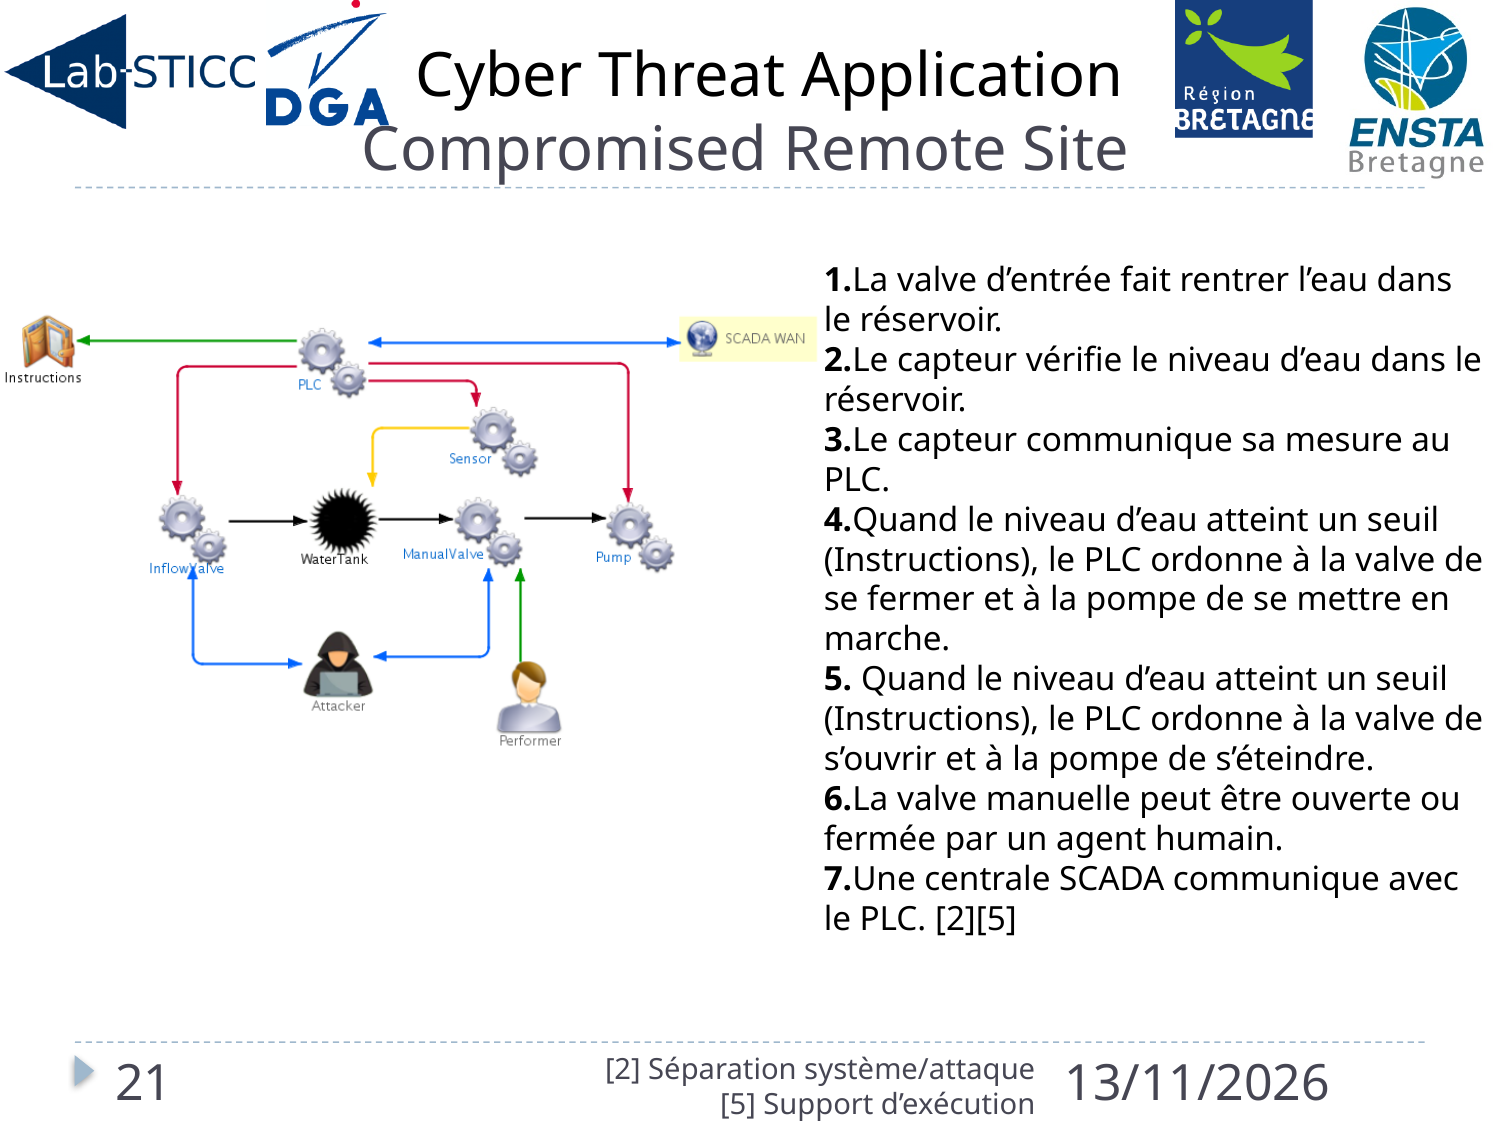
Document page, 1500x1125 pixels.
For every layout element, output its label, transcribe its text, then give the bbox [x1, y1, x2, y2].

picture [0, 247, 830, 765]
title Cyber Threat Application Compromised Remote Site [70, 27, 1333, 190]
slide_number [1051, 1042, 1426, 1103]
text_box 1.La valve d’entrée fait rentrer l’eau dans le réservoir. 2.Le capteur vérifie le niveau d’eau dans le réservoir. 3.Le capteur communique sa mesure au PLC. 4.Quand le niveau d’eau atteint un seuil (Instructions), le PLC ordonne à la valve de se fermer et à la pompe de se mettre en marche. 5. Quand le niveau d’eau atteint un seuil (Instructions), le PLC ordonne à la valve de s’ouvrir et à la pompe de s’éteindre. 6.La valve manuelle peut être ouverte ou fermée par un agent humain. 7.Une centrale SCADA communique avec le PLC. [2][5] [808, 250, 1500, 945]
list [4, 13, 255, 129]
slide_number 21 [100, 1042, 426, 1103]
picture [266, 0, 389, 126]
text_box [17, 776, 1500, 965]
picture [1174, 0, 1313, 138]
picture [1339, 0, 1493, 185]
footer [2] Séparation système/attaque [5] Support d’exécution [475, 1042, 1051, 1103]
